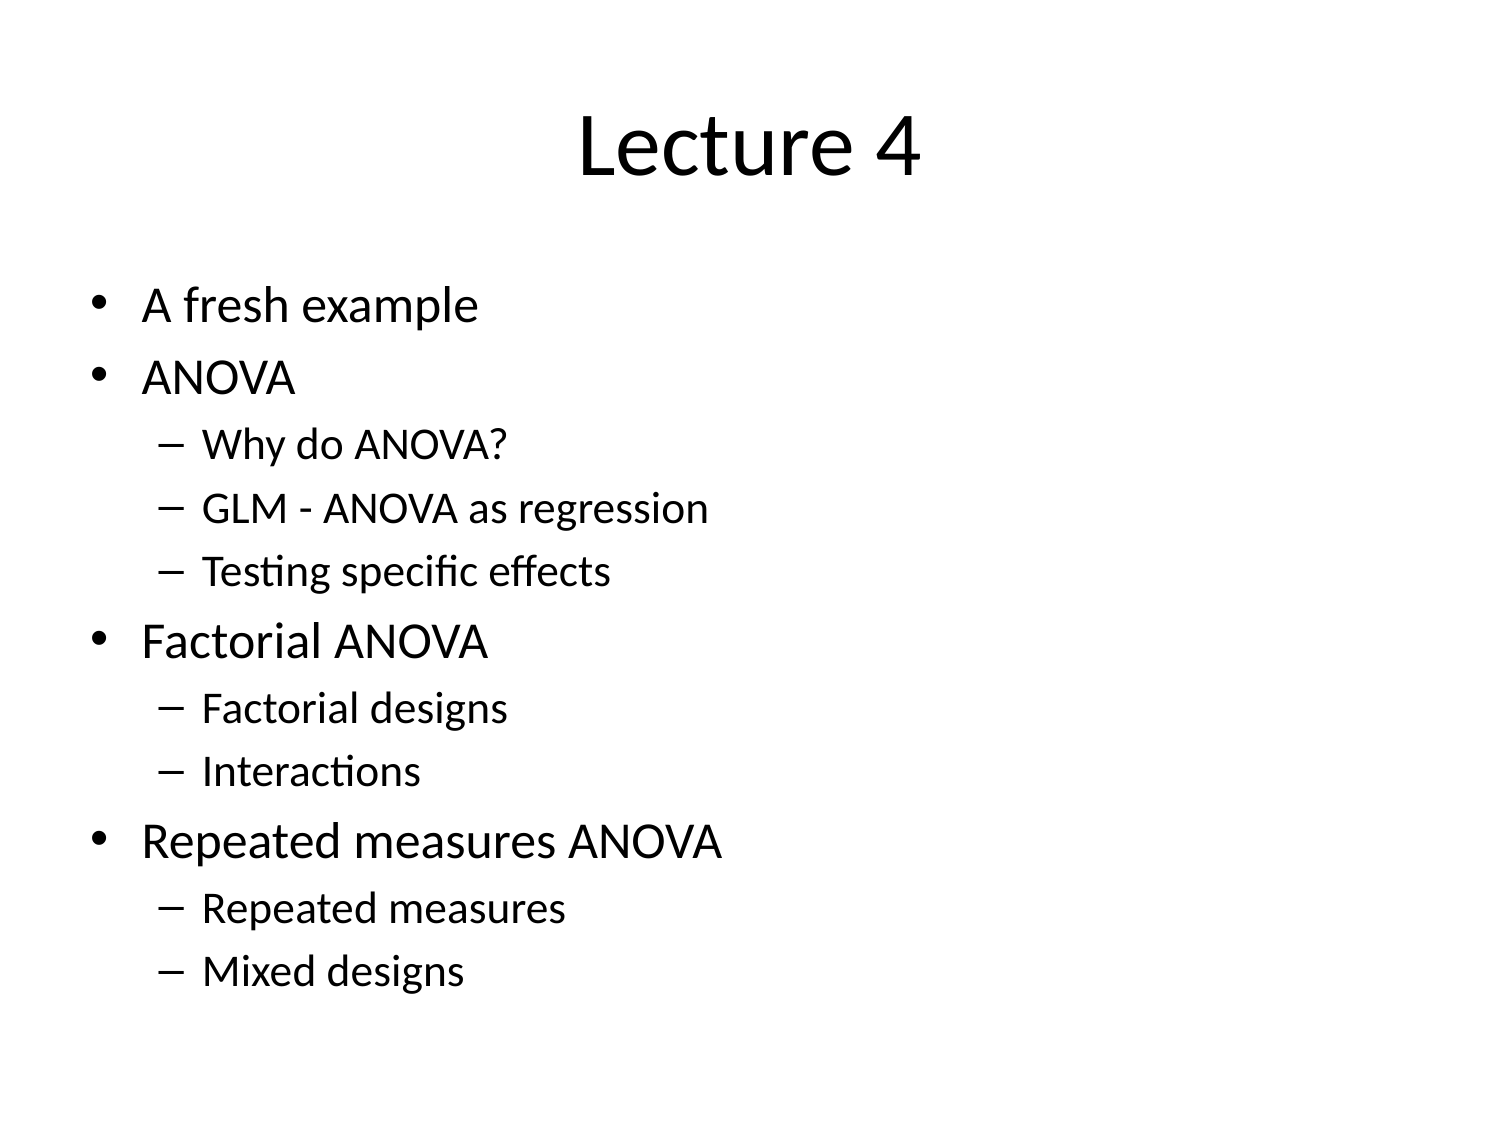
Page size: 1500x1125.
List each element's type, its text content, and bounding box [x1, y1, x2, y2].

title Lecture 4 [75, 45, 1425, 233]
list A fresh example ANOVA Why do ANOVA? GLM - ANOVA as regression Testing specific effects Factorial ANOVA Factorial designs Interactions Repeated measures ANOVA Repeated measures Mixed designs [75, 262, 1425, 1005]
